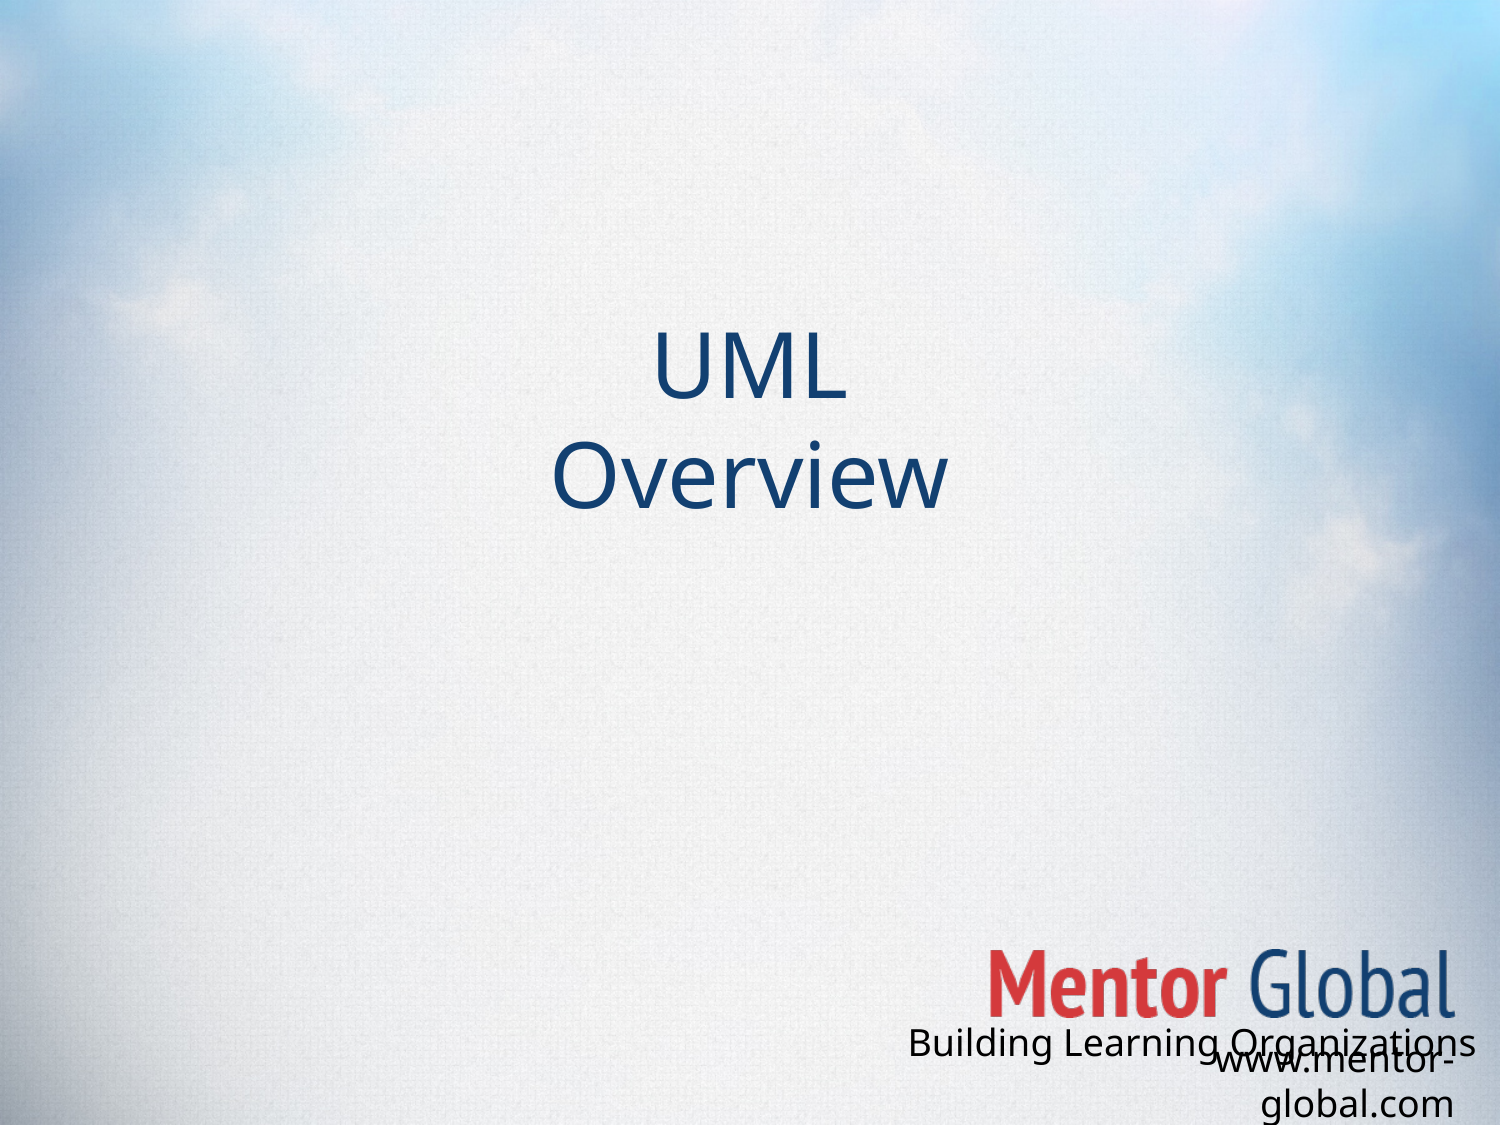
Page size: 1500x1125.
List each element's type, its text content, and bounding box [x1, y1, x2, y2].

picture [0, 0, 1500, 1125]
picture [1265, 1099, 1277, 1115]
title UML Overview [75, 299, 1425, 713]
